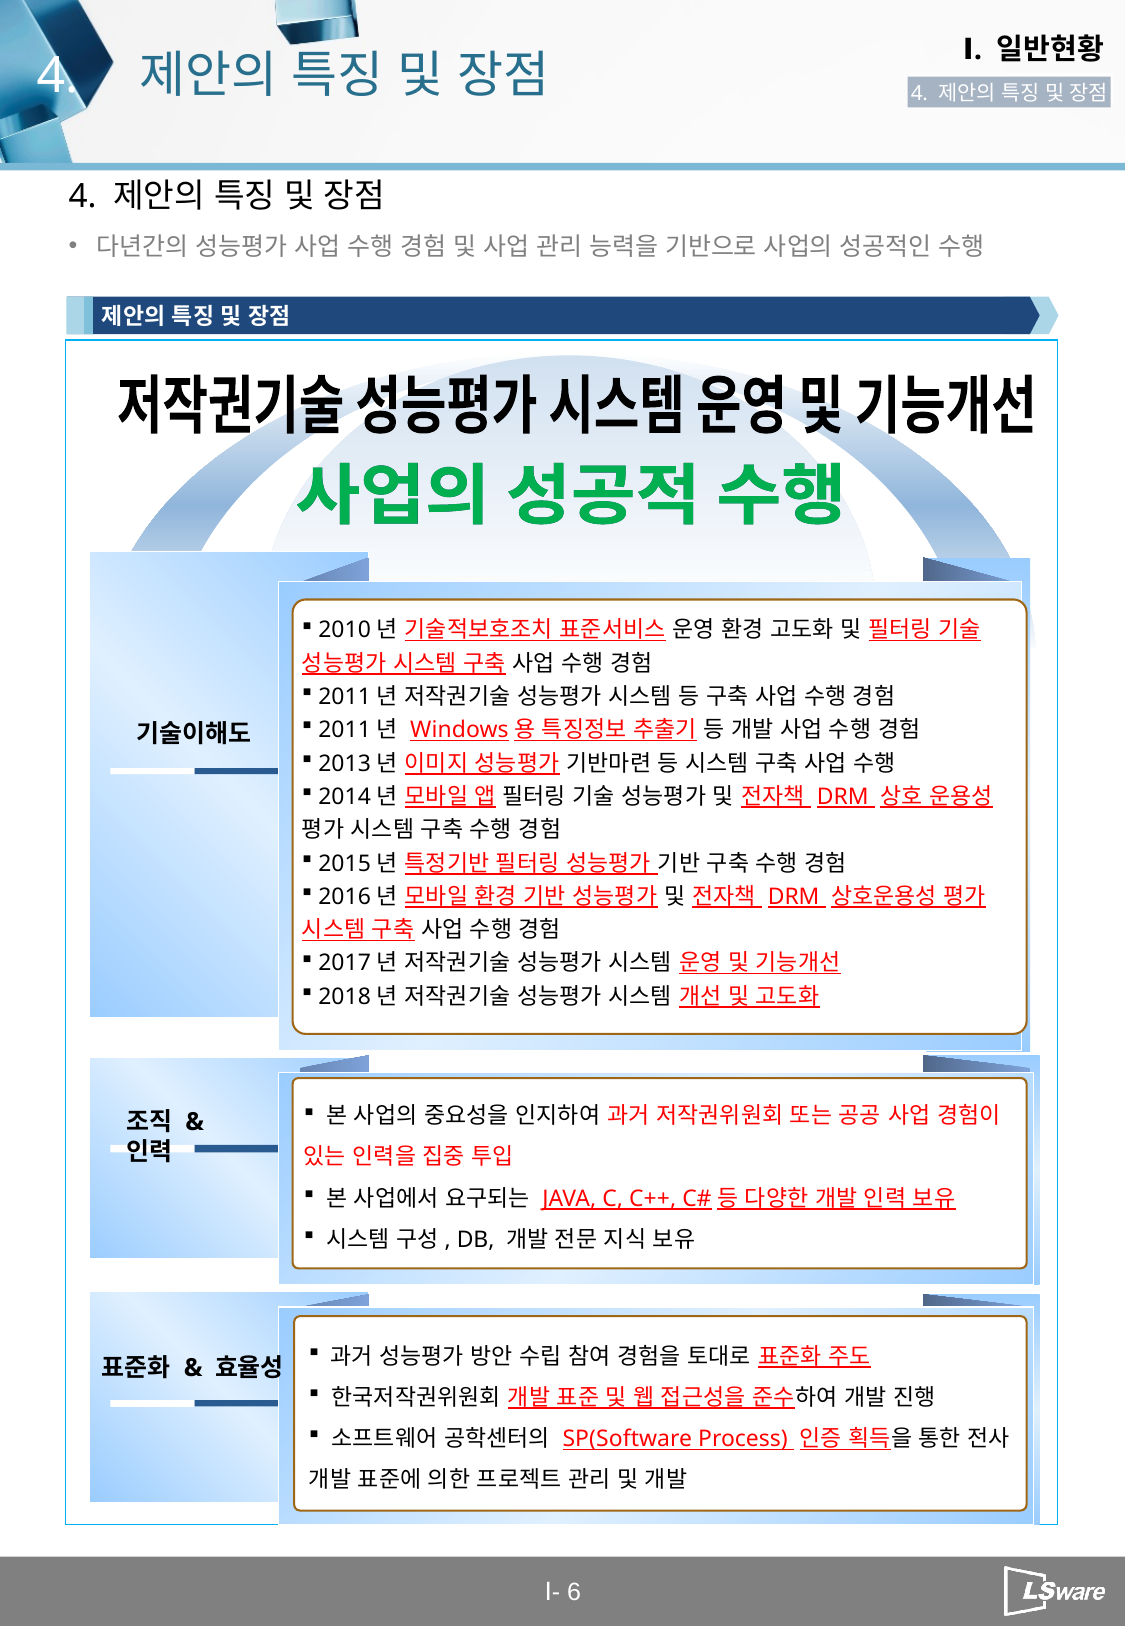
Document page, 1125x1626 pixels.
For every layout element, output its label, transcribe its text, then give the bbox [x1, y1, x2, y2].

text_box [66, 296, 1059, 335]
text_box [296, 462, 841, 525]
text_box 제안의 특징 및 장점 [125, 31, 768, 113]
text_box 4. 제안의 특징 및 장점 [907, 76, 1111, 108]
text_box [102, 351, 1036, 671]
text_box 4. 제안의 특징 및 장점 다년간의 성능평가 사업 수행 경험 및 사업 관리 능력을 기반으로 사업의 성공적인 수행 [68, 181, 1059, 261]
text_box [89, 1291, 1040, 1525]
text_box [89, 1055, 1040, 1285]
text_box 4. [1, 31, 114, 113]
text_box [89, 551, 1031, 1052]
text_box [64, 339, 1059, 1526]
picture [0, 0, 1125, 162]
picture [1004, 1566, 1105, 1616]
